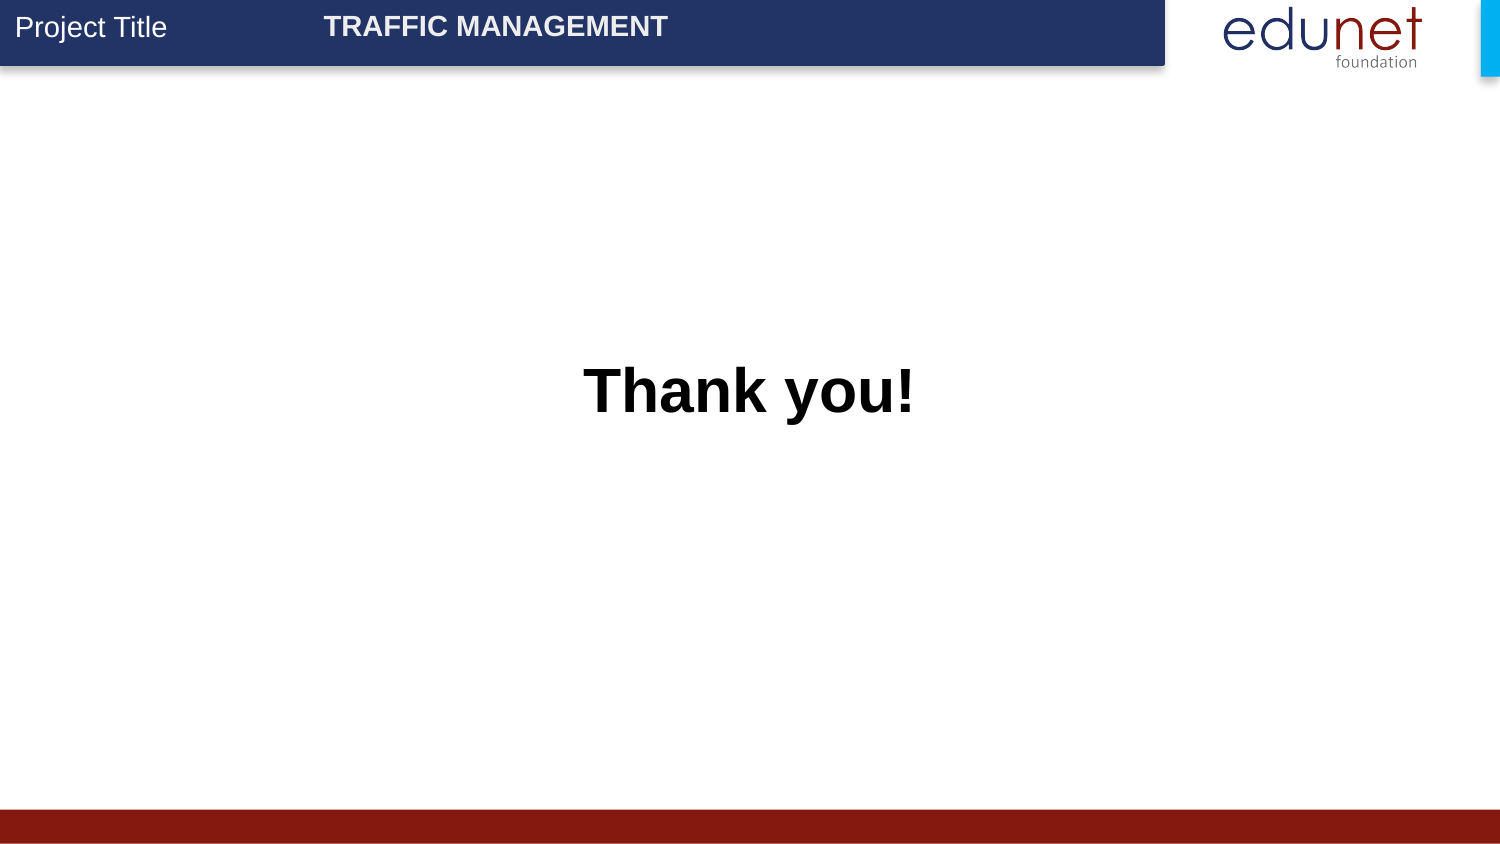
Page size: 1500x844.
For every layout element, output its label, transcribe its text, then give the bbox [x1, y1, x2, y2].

picture [1219, 4, 1424, 72]
text_box Thank you! [518, 334, 982, 422]
text_box TRAFFIC MANAGEMENT [308, 0, 684, 50]
